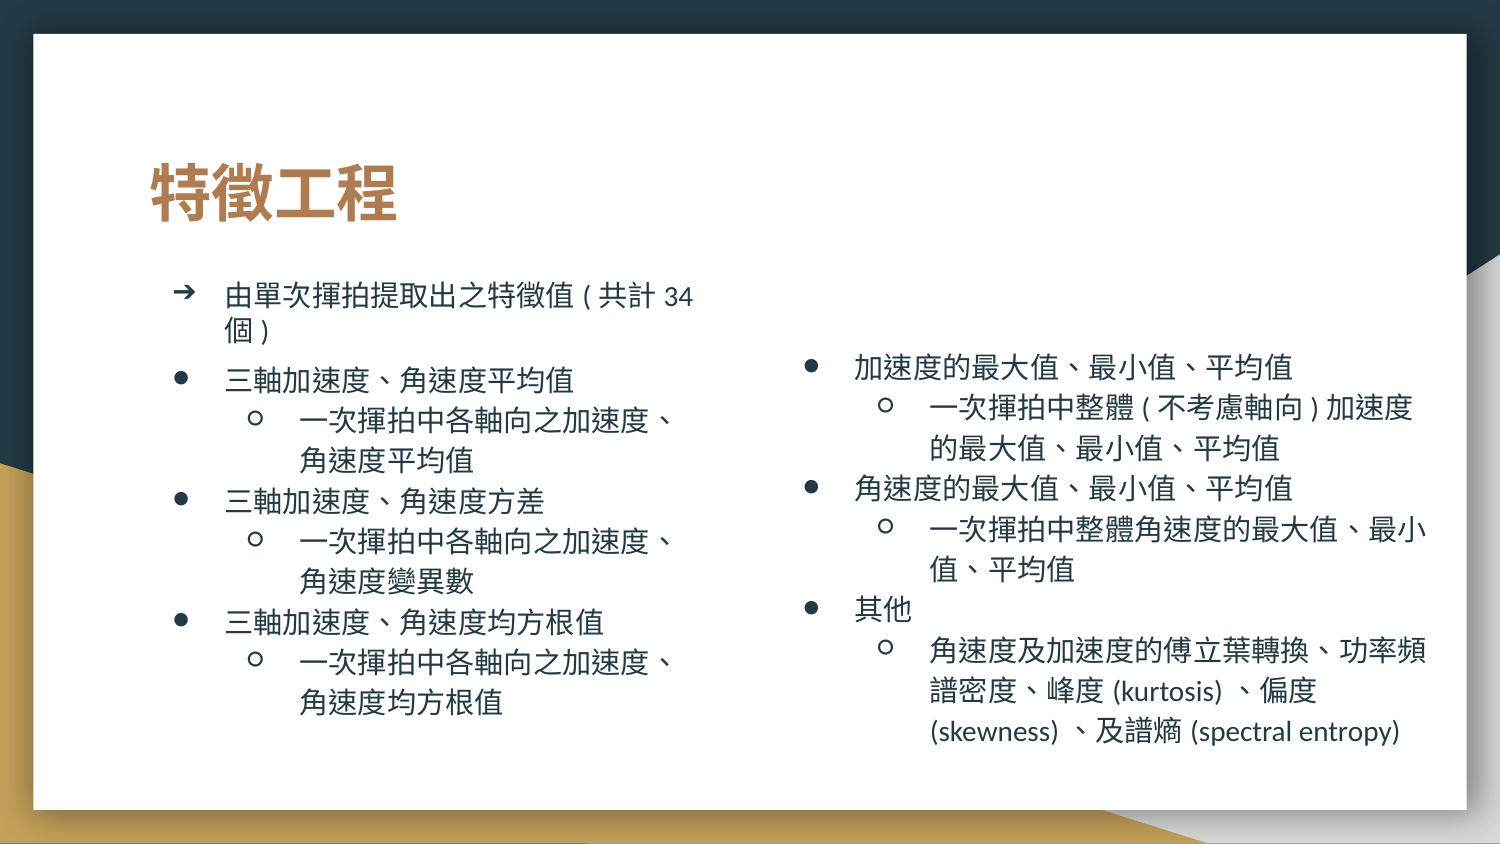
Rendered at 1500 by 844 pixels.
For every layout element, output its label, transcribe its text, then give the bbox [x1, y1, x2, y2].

title 特徵工程 [134, 138, 1366, 249]
list 加速度的最大值、最小值、平均值 一次揮拍中整體(不考慮軸向)加速度的最大值、最小值、平均值 角速度的最大值、最小值、平均值 一次揮拍中整體角速度的最大值、最小值、平均值 其他 角速度及加速度的傅立葉轉換、功率頻譜密度、峰度(kurtosis)、偏度(skewness)、及譜熵(spectral entropy) [764, 329, 1453, 844]
text_box 由單次揮拍提取出之特徵值(共計34個) [134, 262, 759, 362]
list 三軸加速度、角速度平均值 一次揮拍中各軸向之加速度、角速度平均值 三軸加速度、角速度方差 一次揮拍中各軸向之加速度、角速度變異數 三軸加速度、角速度均方根值 一次揮拍中各軸向之加速度、角速度均方根值 [134, 362, 698, 844]
